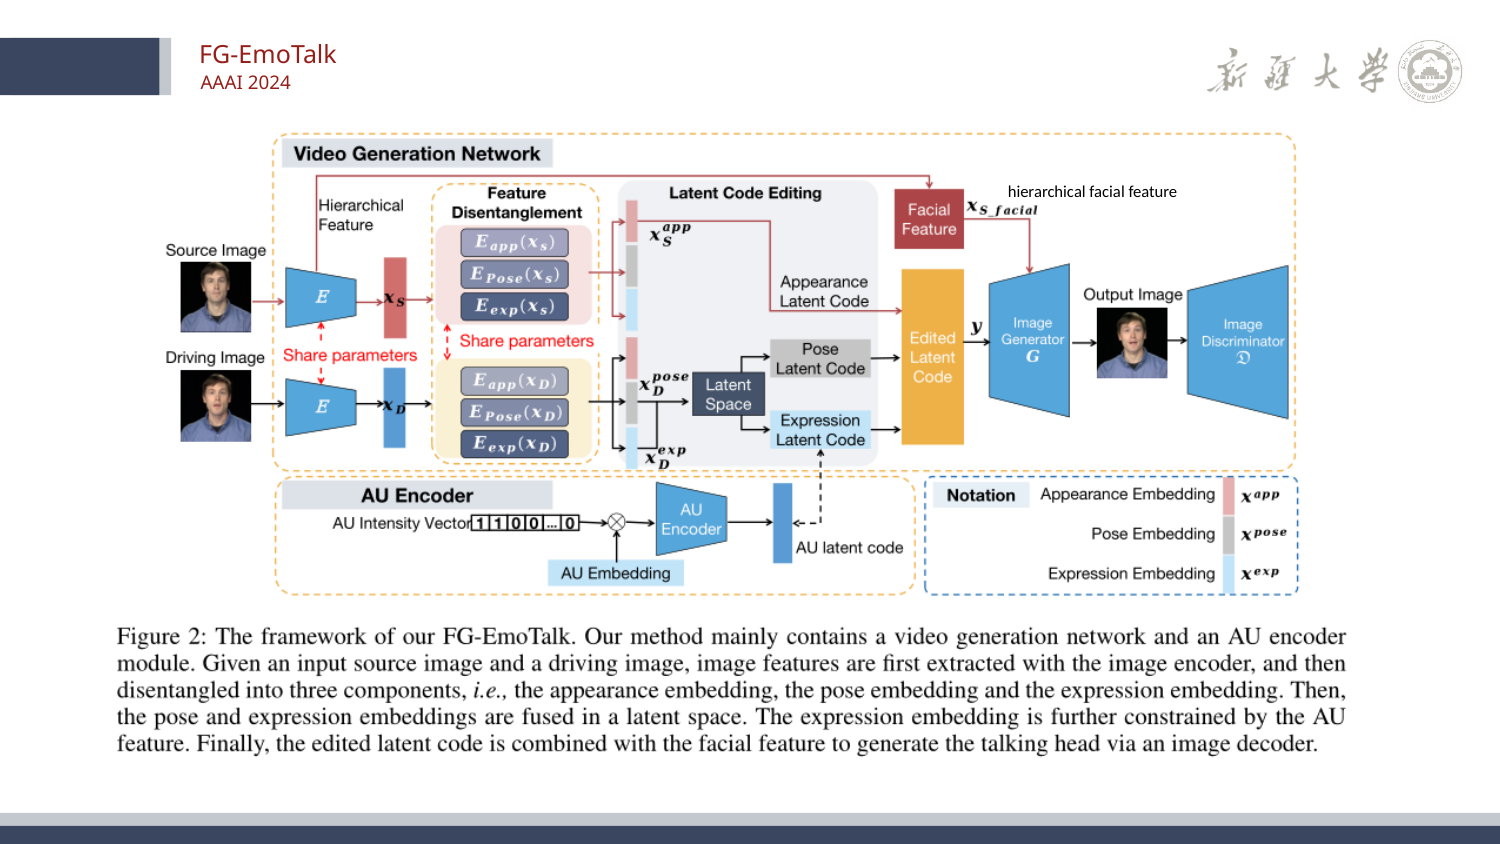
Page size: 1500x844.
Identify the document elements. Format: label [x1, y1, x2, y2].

text_box [0, 33, 1500, 844]
picture [76, 116, 1364, 796]
